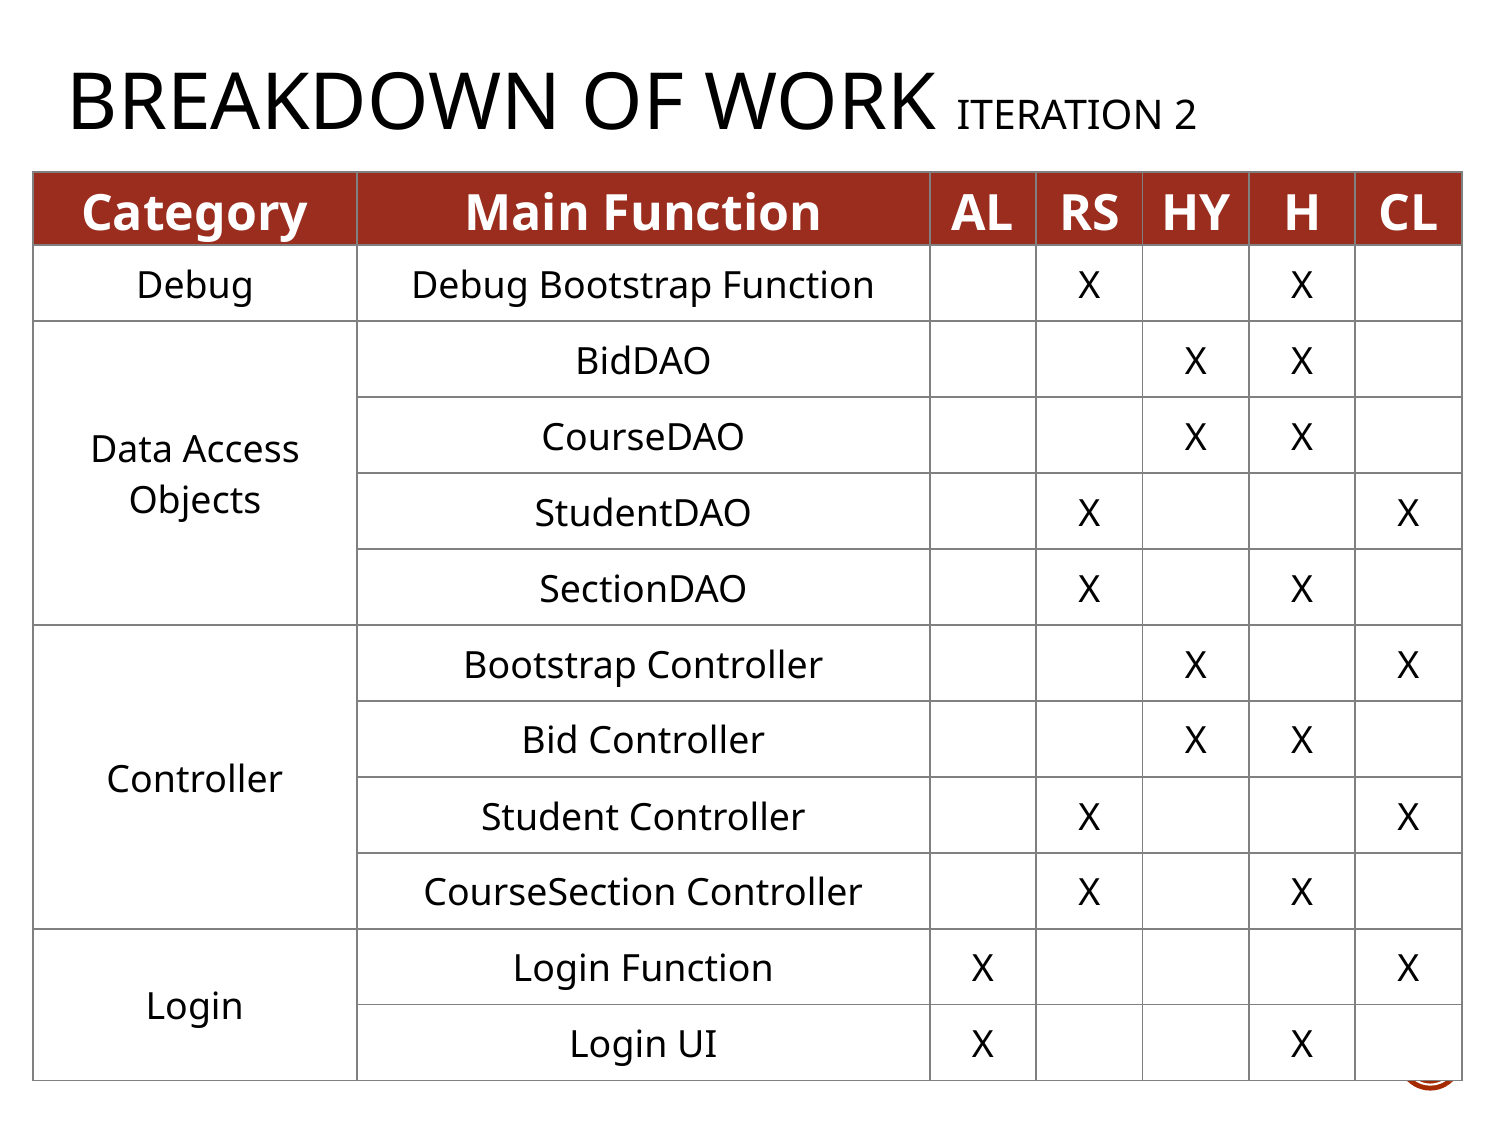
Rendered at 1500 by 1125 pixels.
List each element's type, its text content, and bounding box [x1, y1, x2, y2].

table_cell X [1143, 626, 1248, 700]
table_header AL [931, 173, 1035, 244]
table_cell Bid Controller [358, 702, 929, 776]
table_header Main Function [358, 173, 929, 244]
table_cell Login UI [358, 1005, 929, 1080]
table_cell [931, 474, 1035, 548]
table_cell [1356, 1005, 1461, 1080]
table_cell X [1143, 702, 1248, 776]
table_cell X [1037, 246, 1142, 320]
table_cell BidDAO [358, 322, 929, 396]
table_cell SectionDAO [358, 550, 929, 624]
table_cell [931, 246, 1035, 320]
table_cell [1250, 626, 1354, 700]
table_cell [1356, 246, 1461, 320]
table_header RS [1037, 173, 1142, 244]
table_cell [931, 550, 1035, 624]
table_cell [1037, 1005, 1142, 1080]
table_header H [1250, 173, 1354, 244]
table_cell X [1037, 550, 1142, 624]
table_cell [1037, 930, 1142, 1004]
table_cell [1250, 474, 1354, 548]
table_cell [1037, 626, 1142, 700]
table_cell [1356, 702, 1461, 776]
table_cell Controller [34, 626, 356, 928]
table_cell [931, 322, 1035, 396]
table_cell Debug [34, 246, 356, 320]
table_cell [1143, 474, 1248, 548]
table_cell CourseDAO [358, 398, 929, 472]
table_cell [1143, 1005, 1248, 1080]
table_cell [1143, 854, 1248, 928]
table_cell [931, 702, 1035, 776]
table_cell X [931, 1005, 1035, 1080]
table_cell [1356, 322, 1461, 396]
table_cell X [1356, 930, 1461, 1004]
table_cell Login [34, 930, 356, 1080]
table_cell X [931, 930, 1035, 1004]
table_cell X [1250, 398, 1354, 472]
table_cell X [1250, 246, 1354, 320]
table_cell X [1356, 626, 1461, 700]
table_cell [931, 778, 1035, 852]
table_cell X [1356, 778, 1461, 852]
table_cell [931, 398, 1035, 472]
table_header HY [1143, 173, 1248, 244]
table_cell X [1250, 550, 1354, 624]
table_cell [1143, 246, 1248, 320]
table_cell [931, 854, 1035, 928]
table_cell [1356, 398, 1461, 472]
table_cell [1356, 550, 1461, 624]
table_cell [1143, 778, 1248, 852]
table_cell X [1037, 474, 1142, 548]
table_cell Login Function [358, 930, 929, 1004]
table_cell [1250, 930, 1354, 1004]
table_header CL [1356, 173, 1461, 244]
table_cell [1037, 702, 1142, 776]
table_cell X [1250, 854, 1354, 928]
table_cell X [1250, 322, 1354, 396]
table_cell [931, 626, 1035, 700]
table_cell StudentDAO [358, 474, 929, 548]
title Breakdown of Work Iteration 2 [51, 36, 1234, 171]
table_cell X [1037, 778, 1142, 852]
table_cell X [1250, 1005, 1354, 1080]
table_cell [1143, 930, 1248, 1004]
table_cell Data Access Objects [34, 322, 356, 624]
table_cell [1037, 398, 1142, 472]
table_cell X [1143, 398, 1248, 472]
table_cell X [1037, 854, 1142, 928]
table_cell [1356, 854, 1461, 928]
table_cell Bootstrap Controller [358, 626, 929, 700]
table_cell [1250, 778, 1354, 852]
table_cell [1037, 322, 1142, 396]
table_header Category [34, 173, 356, 244]
table_cell Debug Bootstrap Function [358, 246, 929, 320]
table_cell CourseSection Controller [358, 854, 929, 928]
table_cell X [1143, 322, 1248, 396]
table_cell X [1250, 702, 1354, 776]
table_cell Student Controller [358, 778, 929, 852]
table_cell [1143, 550, 1248, 624]
table_cell X [1356, 474, 1461, 548]
